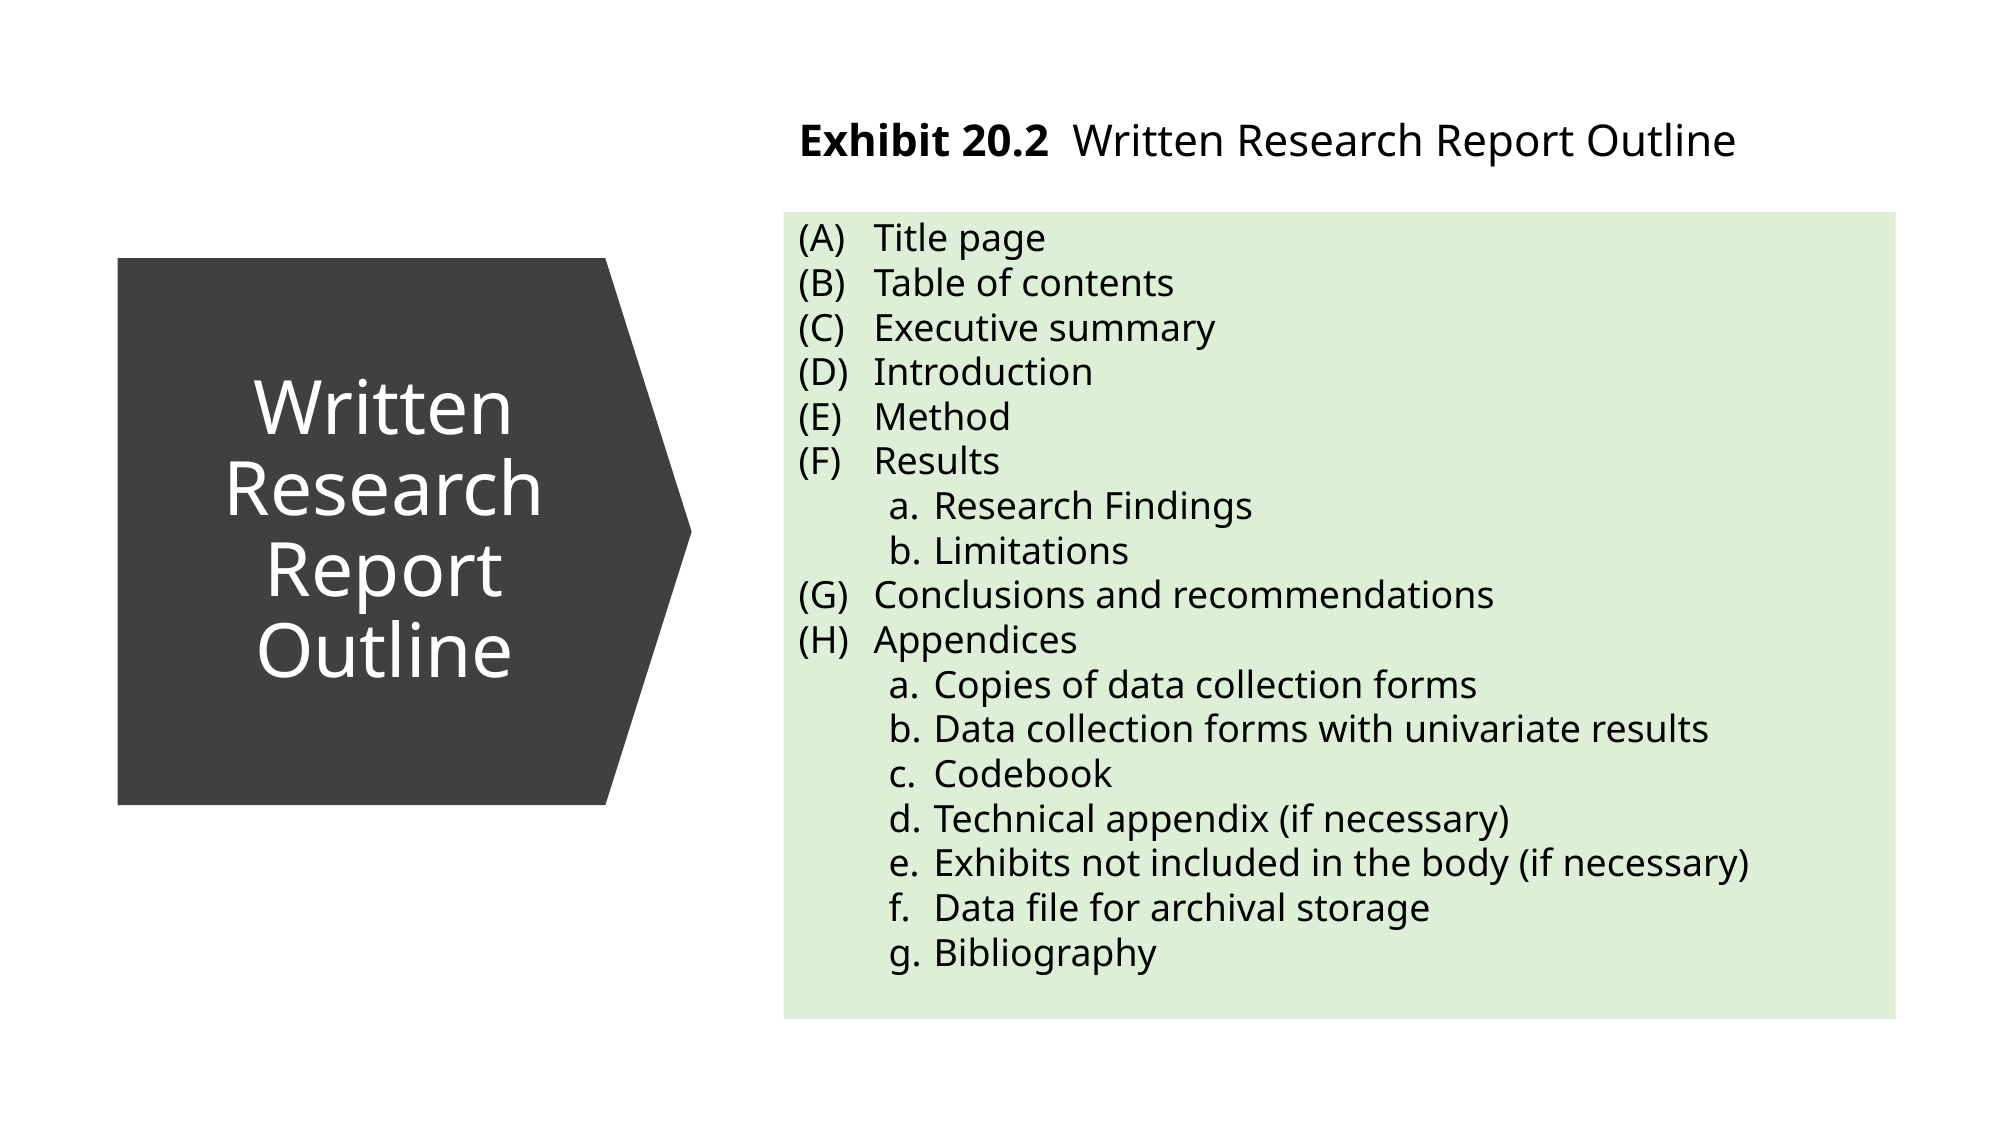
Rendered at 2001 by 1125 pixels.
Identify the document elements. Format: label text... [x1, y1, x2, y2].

text_box Exhibit 20.2 Written Research Report Outline [783, 105, 1896, 201]
text_box Title page Table of contents Executive summary Introduction Method Results Research Findings Limitations Conclusions and recommendations Appendices Copies of data collection forms Data collection forms with univariate results Codebook Technical appendix (if necessary) Exhibits not included in the body (if necessary) Data file for archival storage Bibliography [783, 211, 1896, 1019]
text_box [116, 257, 693, 807]
title Written Research Report Outline [168, 322, 601, 741]
